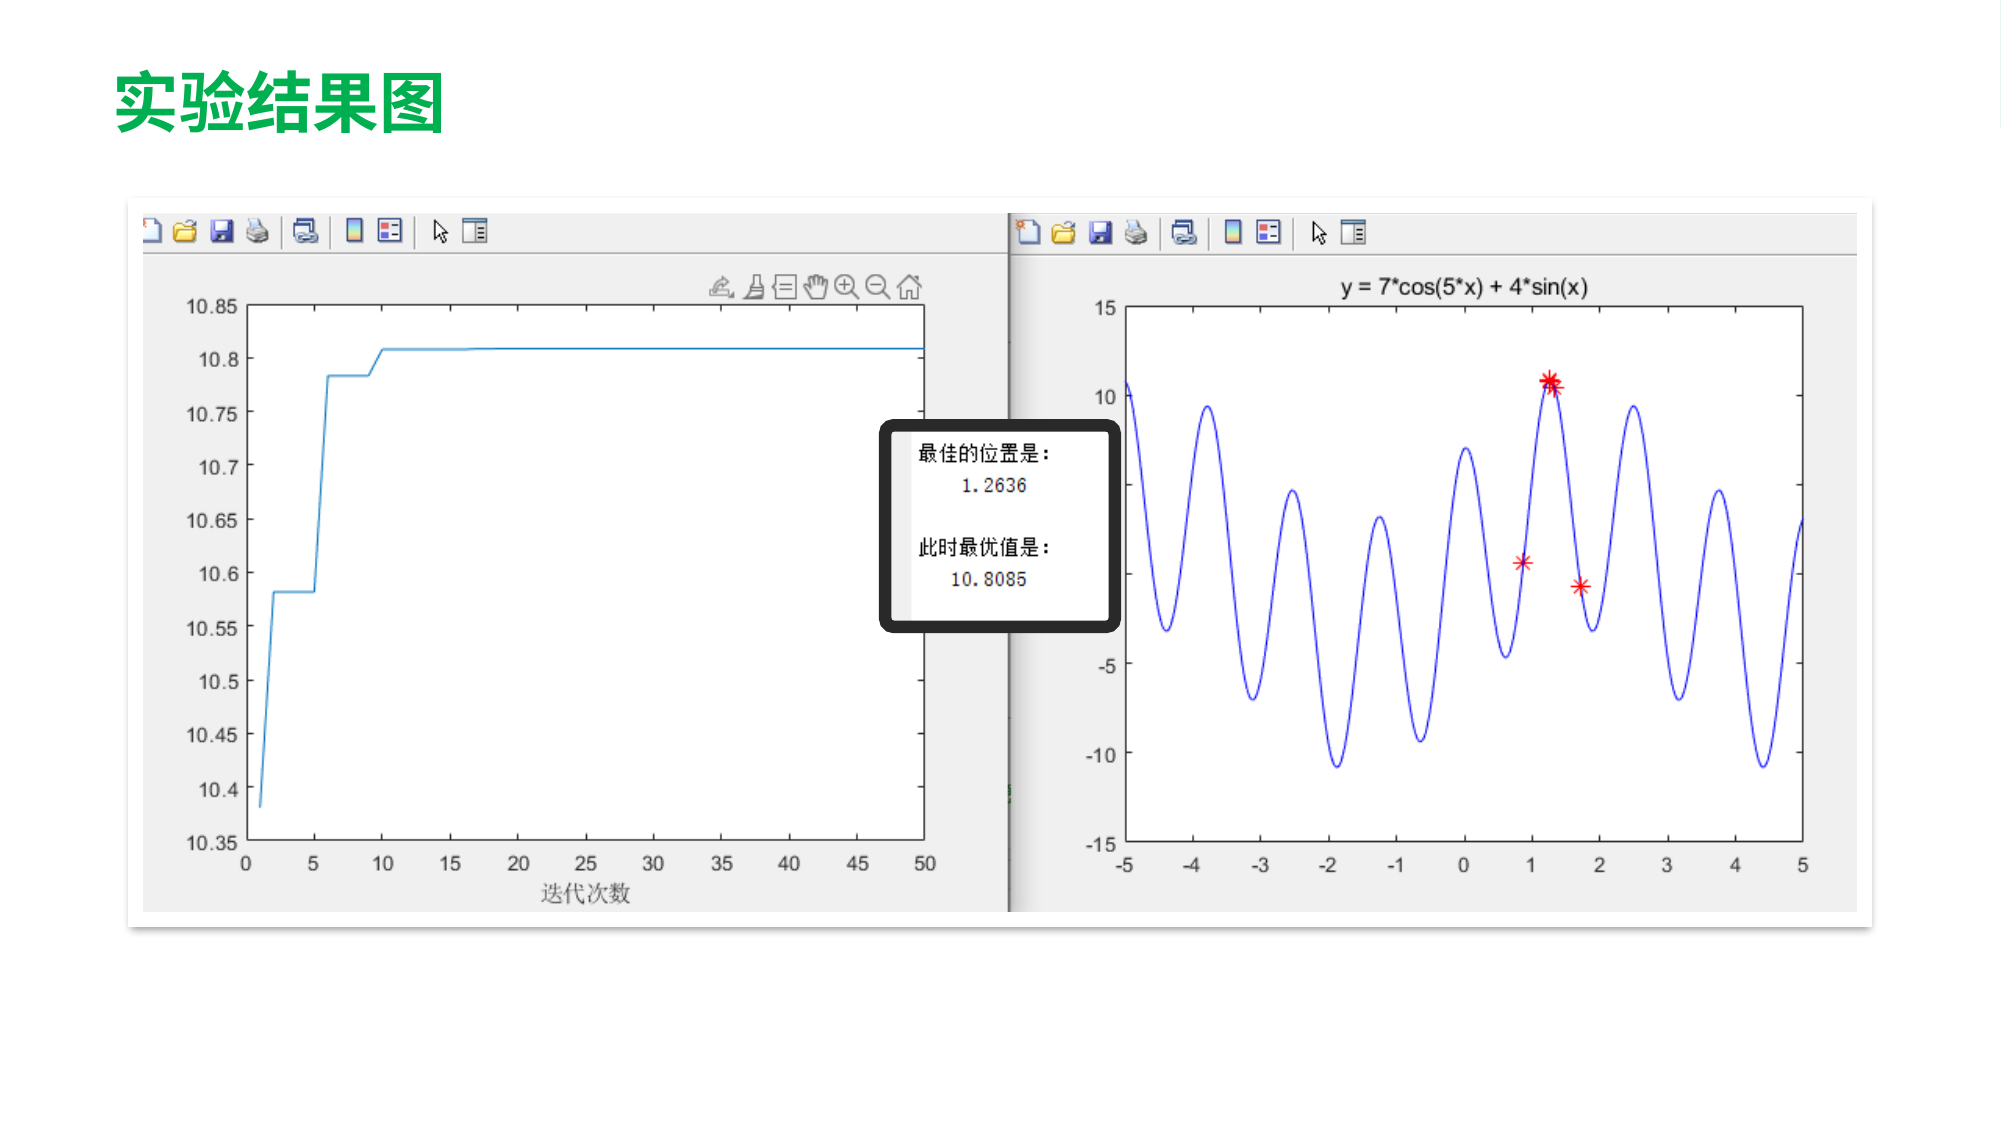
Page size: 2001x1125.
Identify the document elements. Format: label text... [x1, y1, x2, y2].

picture [142, 212, 1858, 913]
title 实验结果图 [97, 54, 1648, 147]
